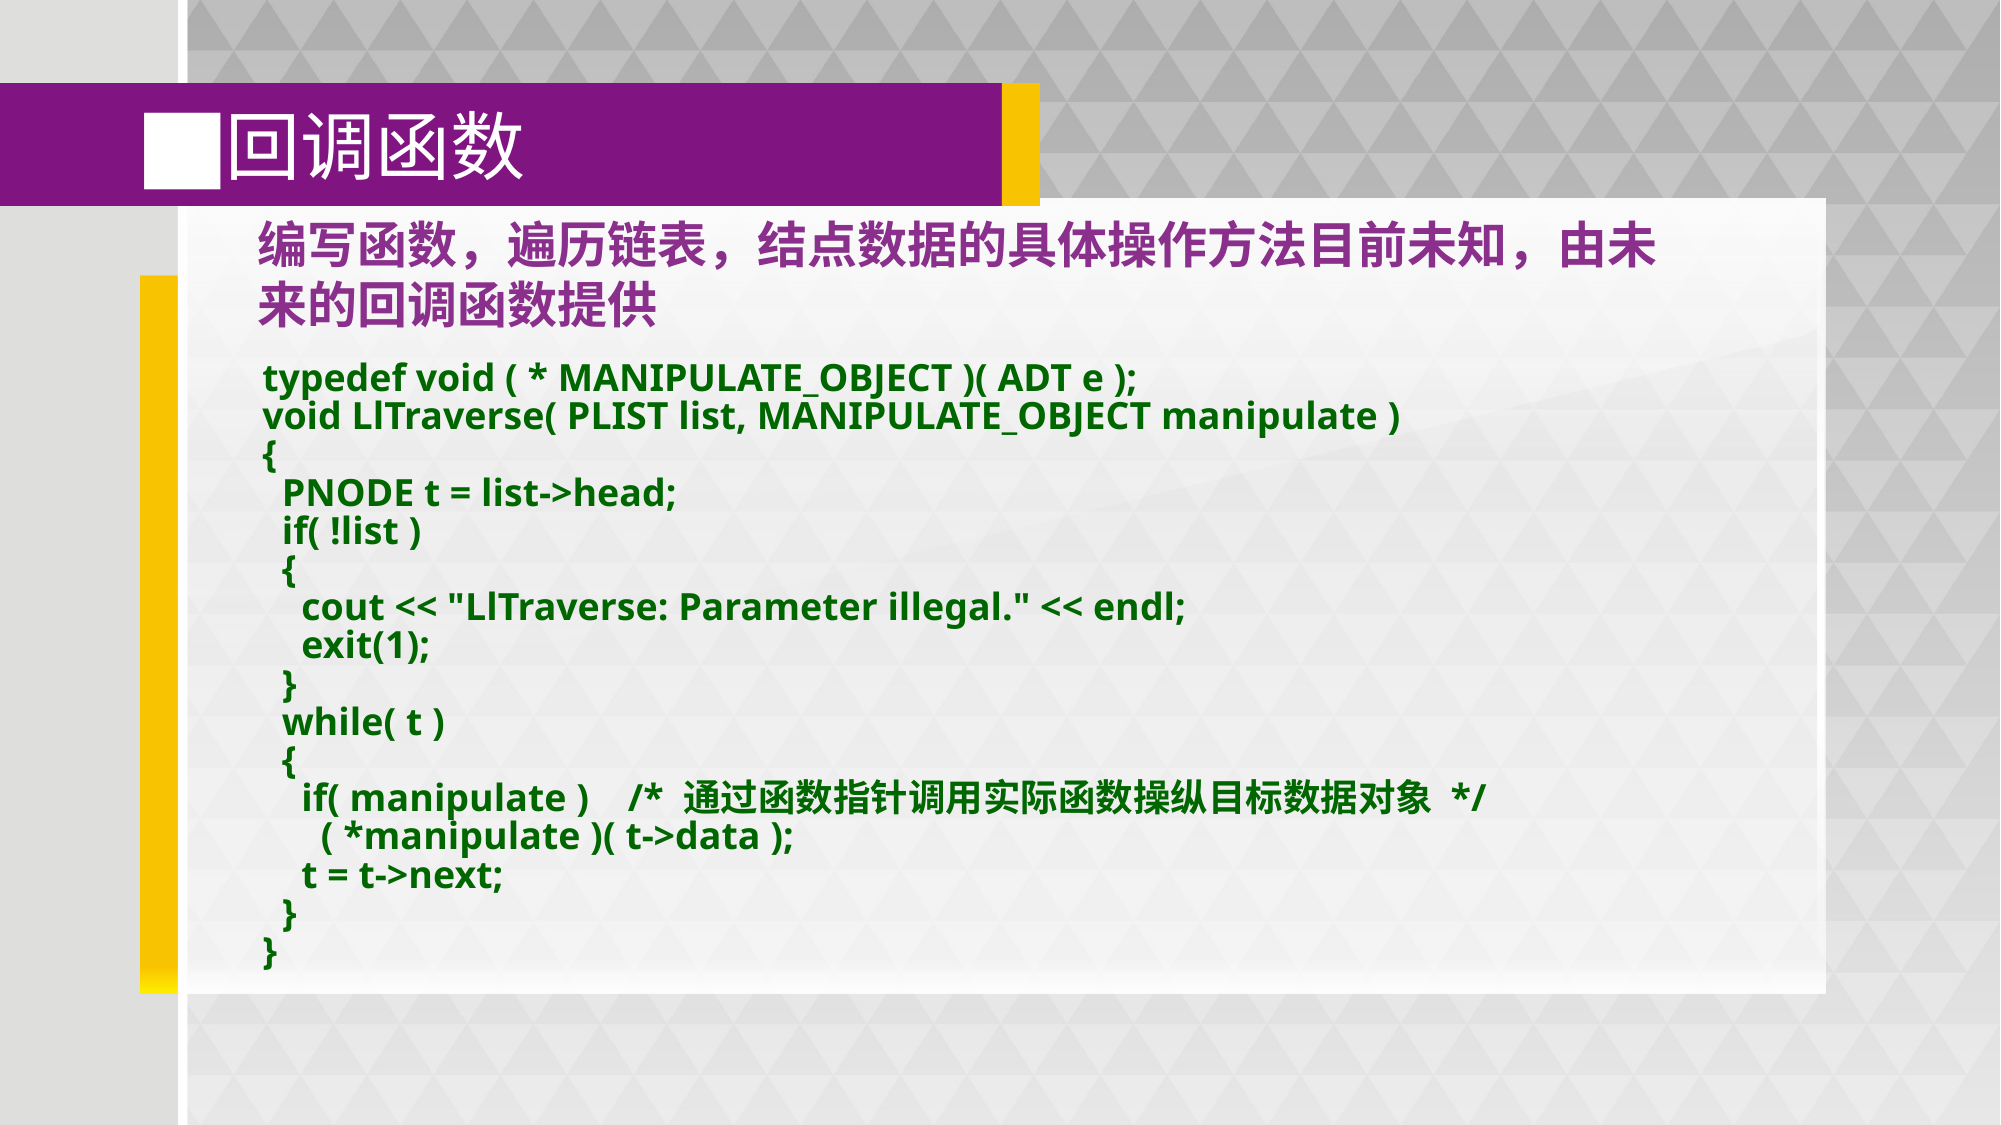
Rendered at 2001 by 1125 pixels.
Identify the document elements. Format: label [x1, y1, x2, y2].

text_box [1826, 353, 1831, 980]
picture [0, 0, 2000, 1125]
text_box [120, 69, 543, 206]
